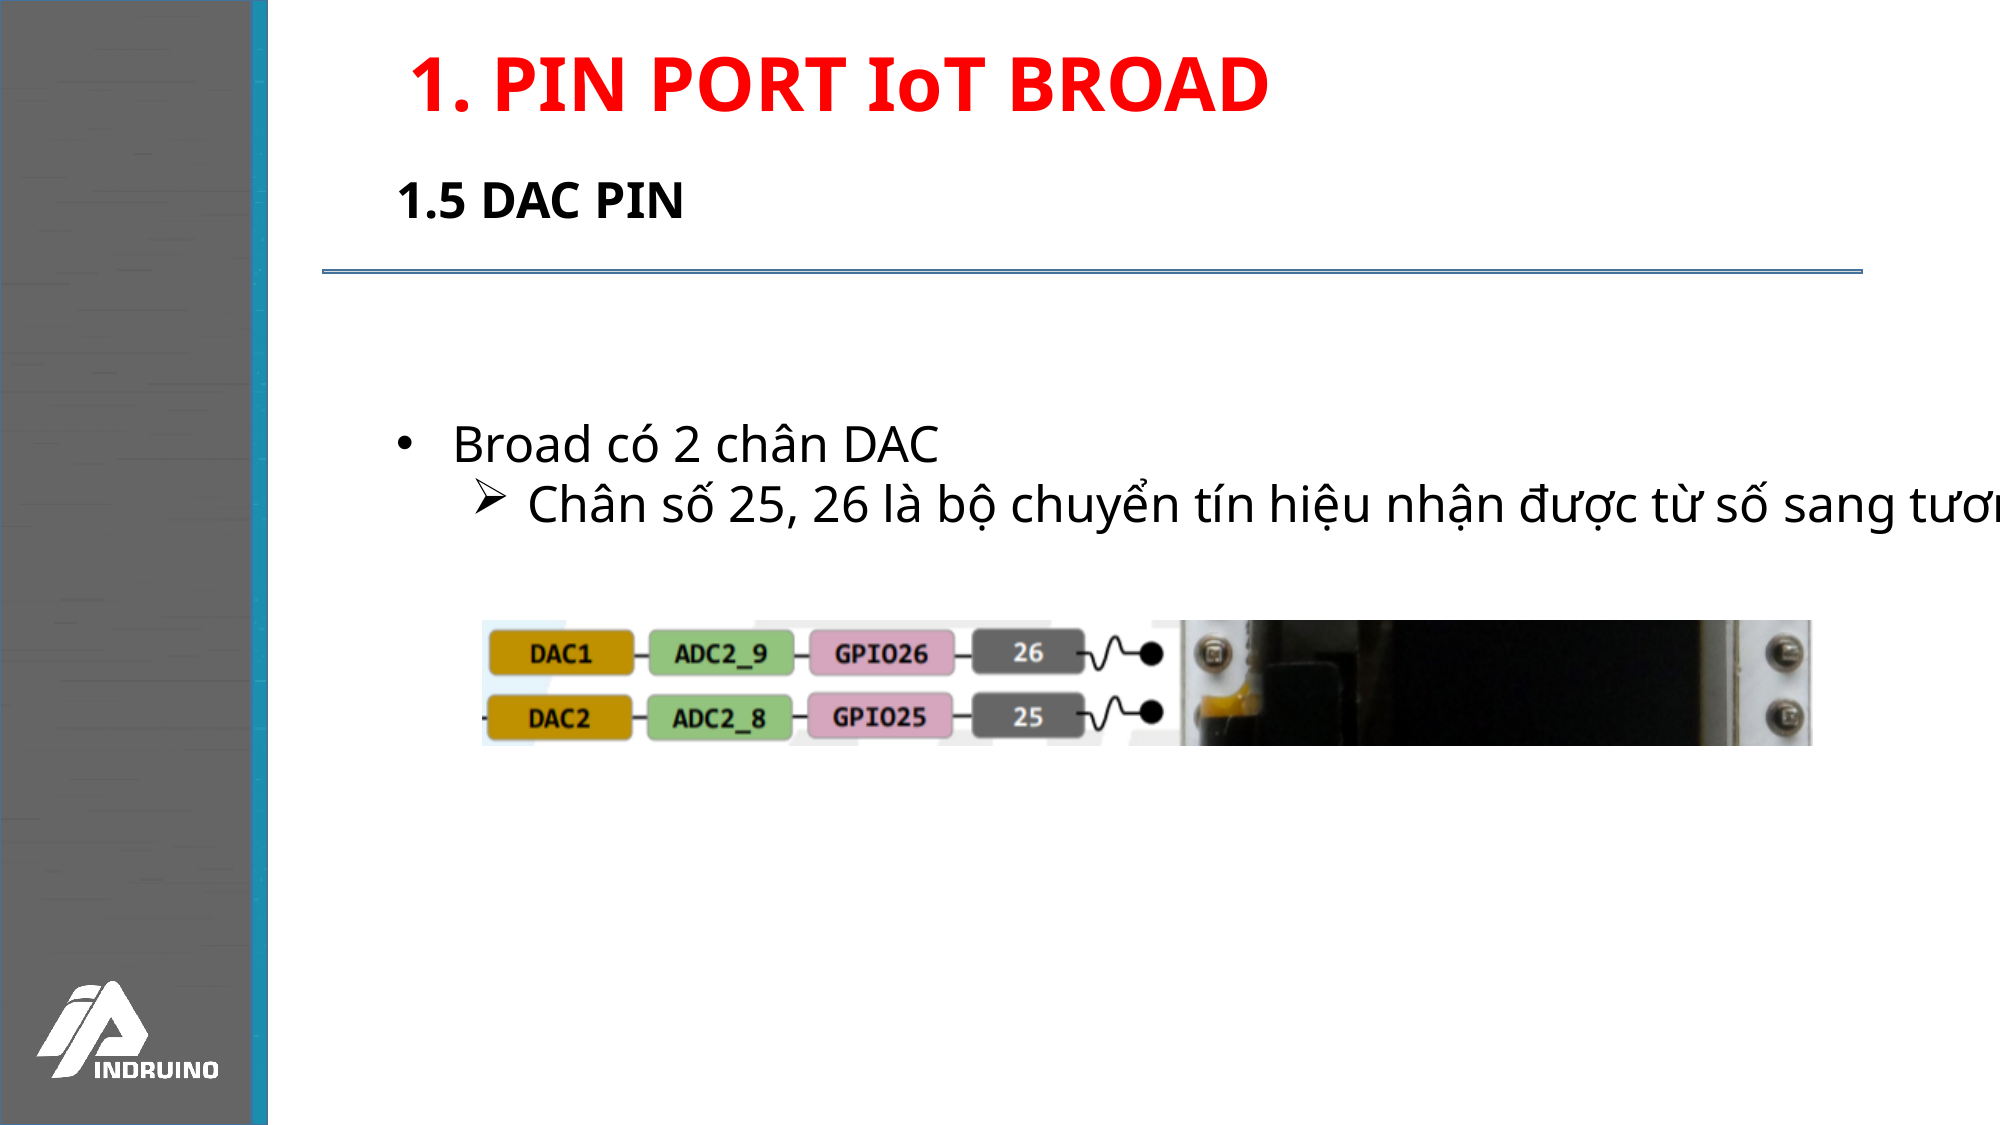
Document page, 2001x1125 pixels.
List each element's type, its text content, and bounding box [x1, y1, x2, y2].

picture [1, 1, 250, 1124]
picture [253, 1, 266, 1124]
picture [482, 620, 1813, 746]
text_box 1.5 DAC PIN [381, 161, 2000, 236]
text_box 1. PIN PORT IoT BROAD [393, 28, 1288, 134]
text_box Broad có 2 chân DAC Chân số 25, 26 là bộ chuyển tín hiệu nhận được từ số sang tương tự [381, 405, 2000, 540]
